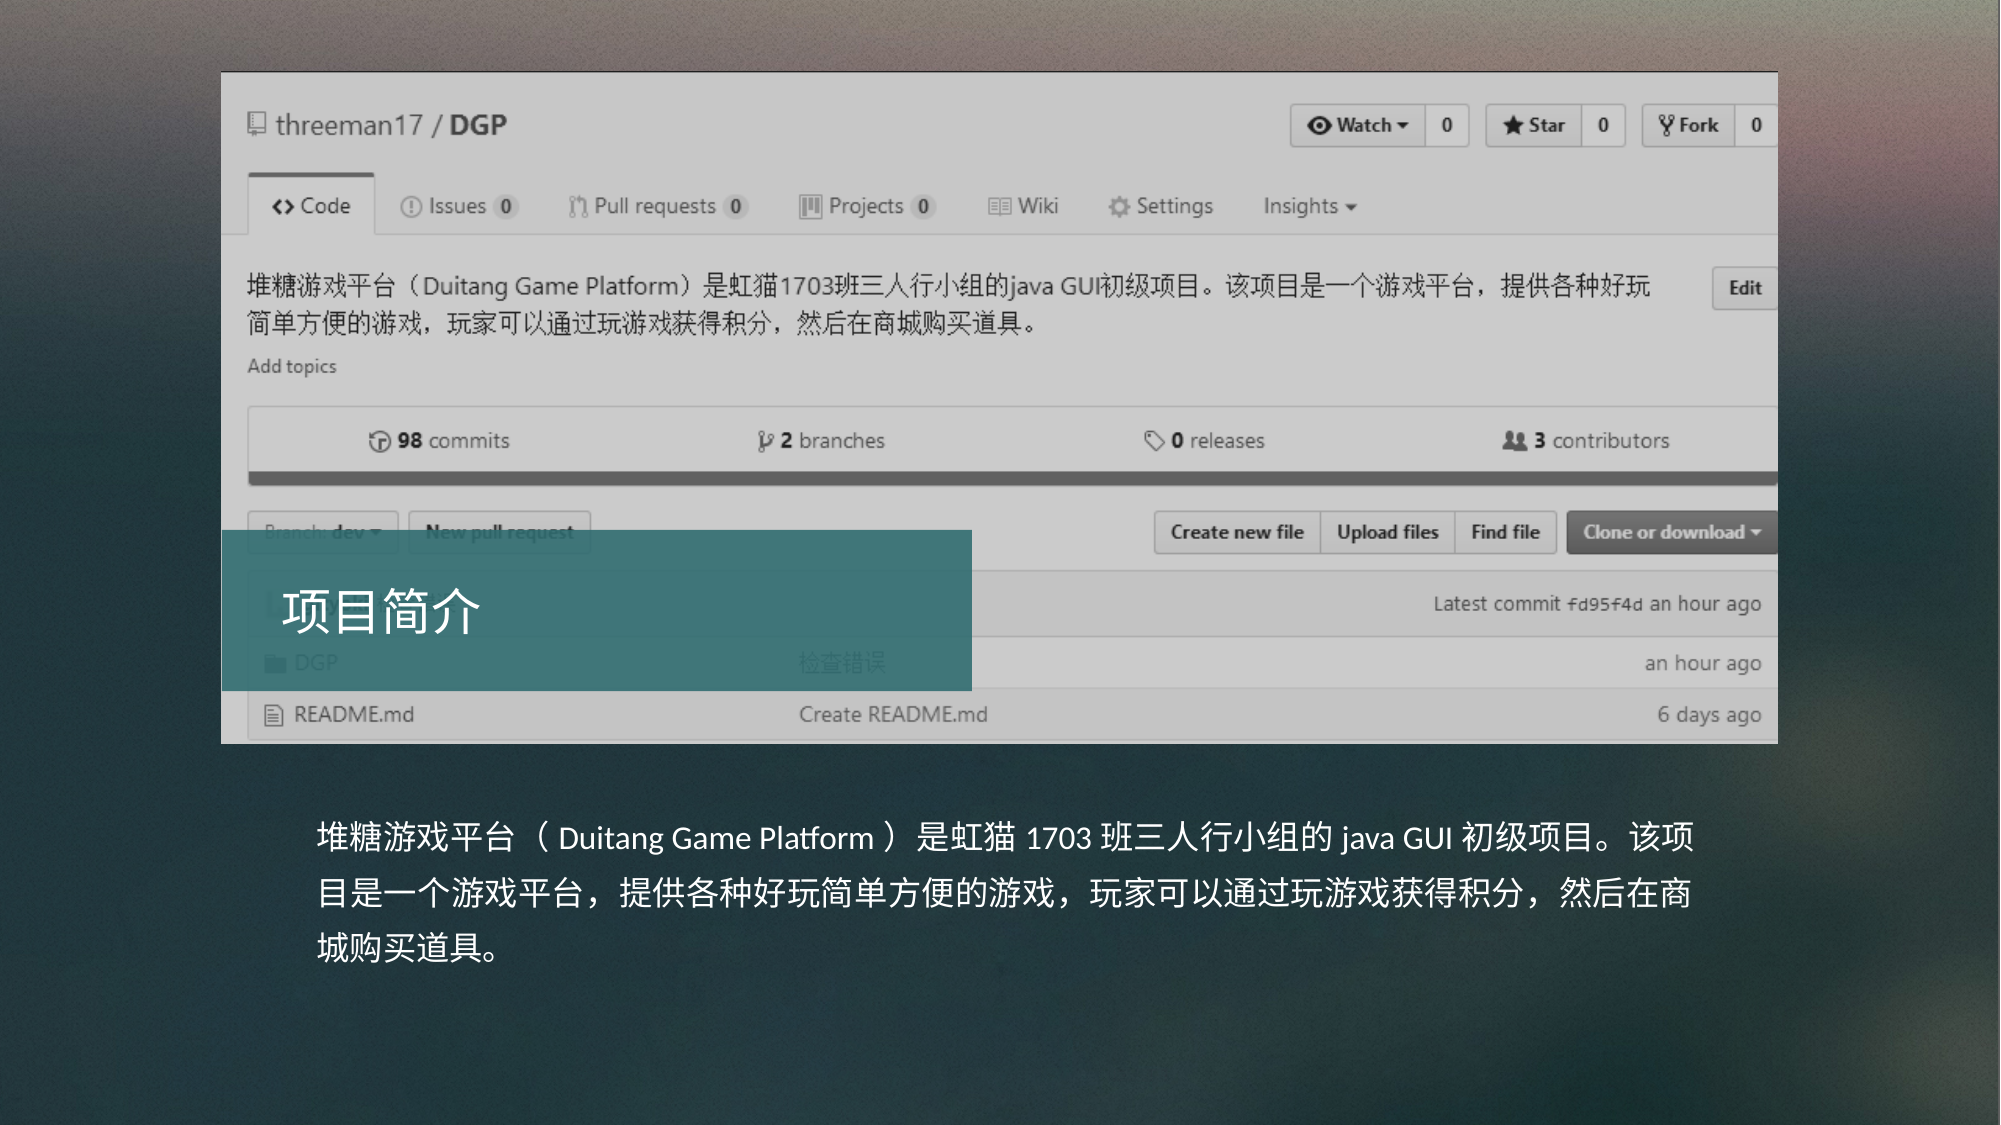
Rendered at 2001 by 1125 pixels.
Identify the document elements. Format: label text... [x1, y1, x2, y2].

picture [0, 0, 1999, 1125]
text_box 堆糖游戏平台（Duitang Game Platform）是虹猫1703班三人行小组的java GUI初级项目。该项目是一个游戏平台，提供各种好玩简单方便的游戏，玩家可以通过玩游戏获得积分，然后在商城购买道具。 [316, 800, 1696, 1090]
